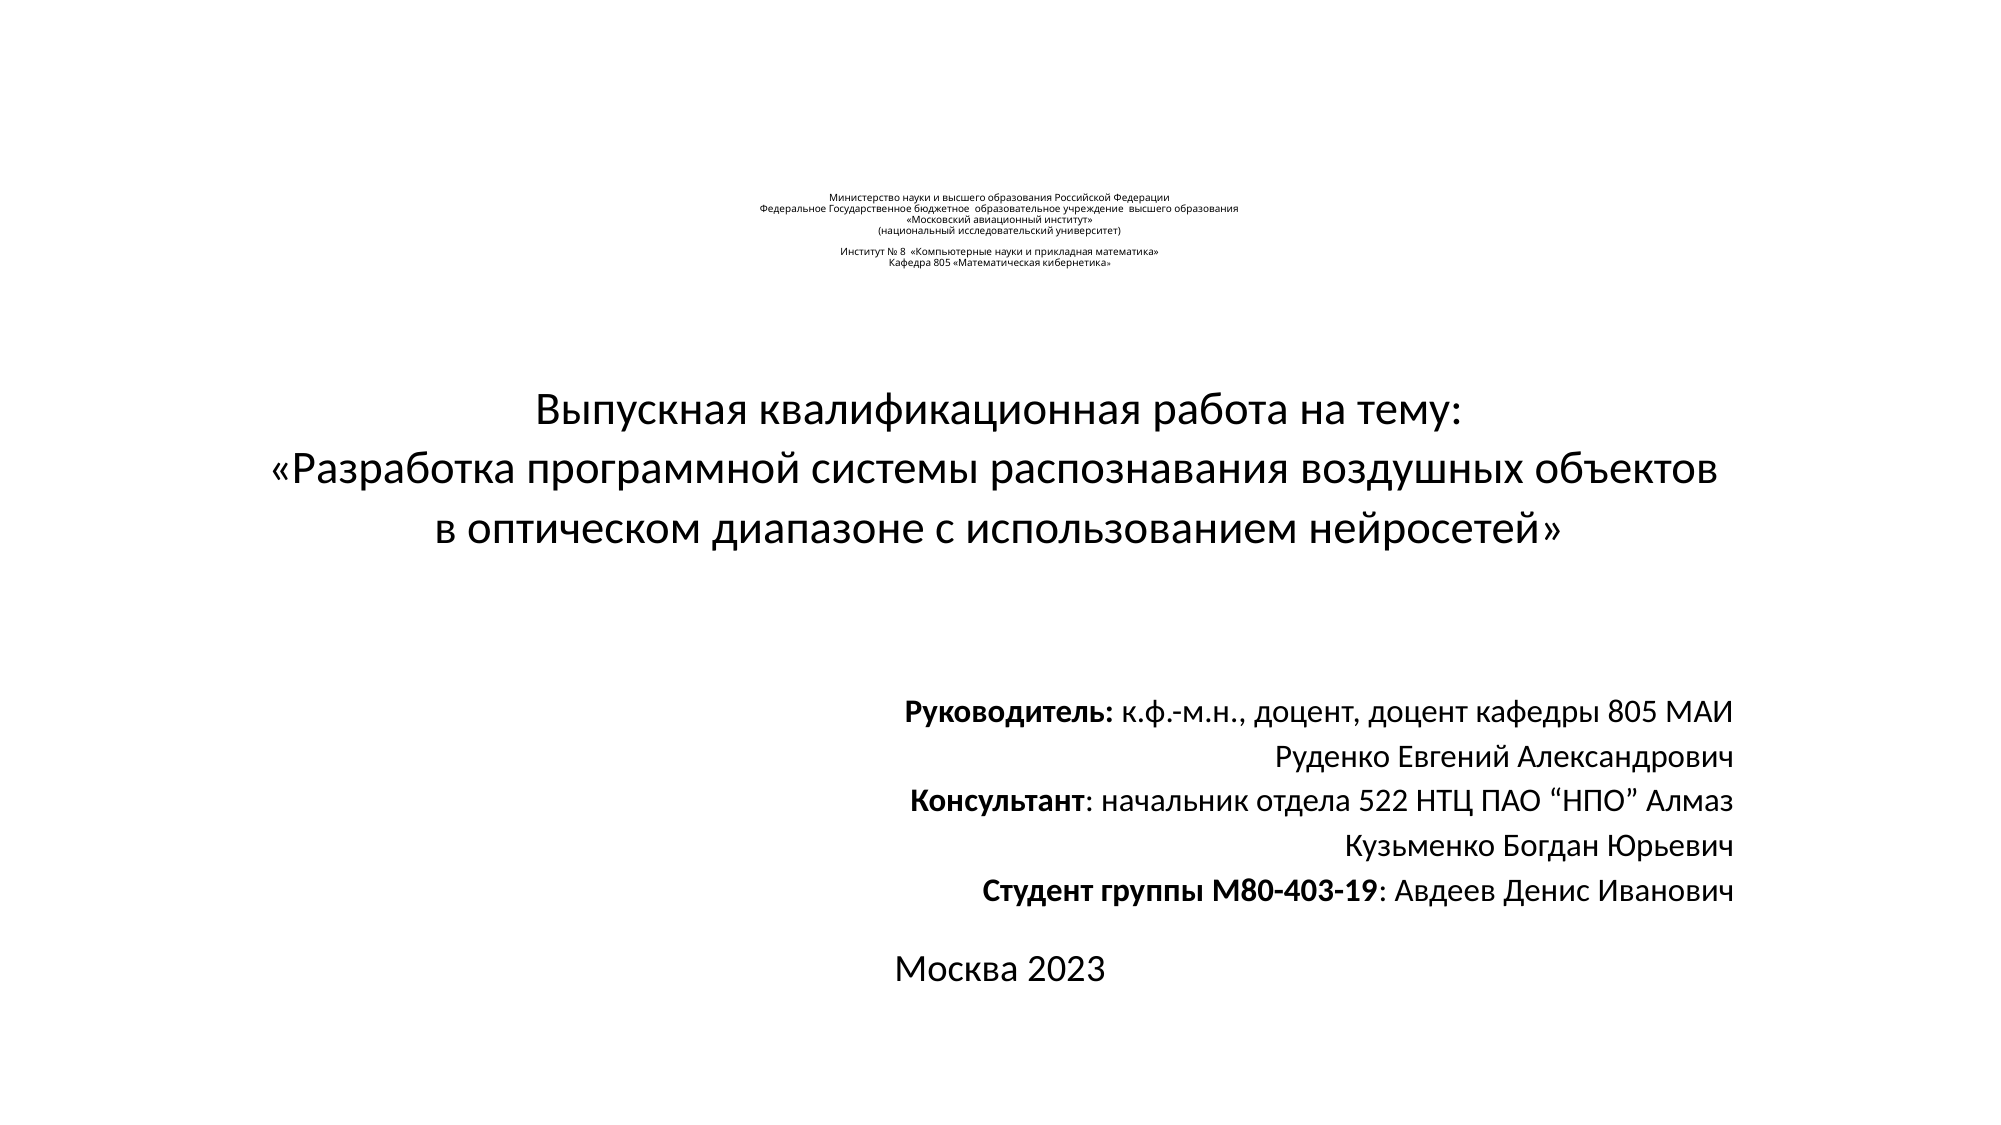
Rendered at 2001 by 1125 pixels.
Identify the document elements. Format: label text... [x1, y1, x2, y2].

title Министерство науки и высшего образования Российской Федерации Федеральное Государственное бюджетное образовательное учреждение высшего образования «Московский авиационный институт» (национальный исследовательский университет) Институт № 8 «Компьютерные науки и прикладная математика» Кафедра 805 «Математическая кибернетика» [249, 184, 1750, 277]
subtitle Выпускная квалификационная работа на тему: «Разработка программной системы распознавания воздушных объектов в оптическом диапазоне с использованием нейросетей» Руководитель: к.ф.-м.н., доцент, доцент кафедры 805 МАИ Руденко Евгений Александрович Консультант: начальник отдела 522 НТЦ ПАО “НПО” Алмаз Кузьменко Богдан Юрьевич Студент группы М80-403-19: Авдеев Денис Иванович Москва 2023 [249, 376, 1750, 1018]
